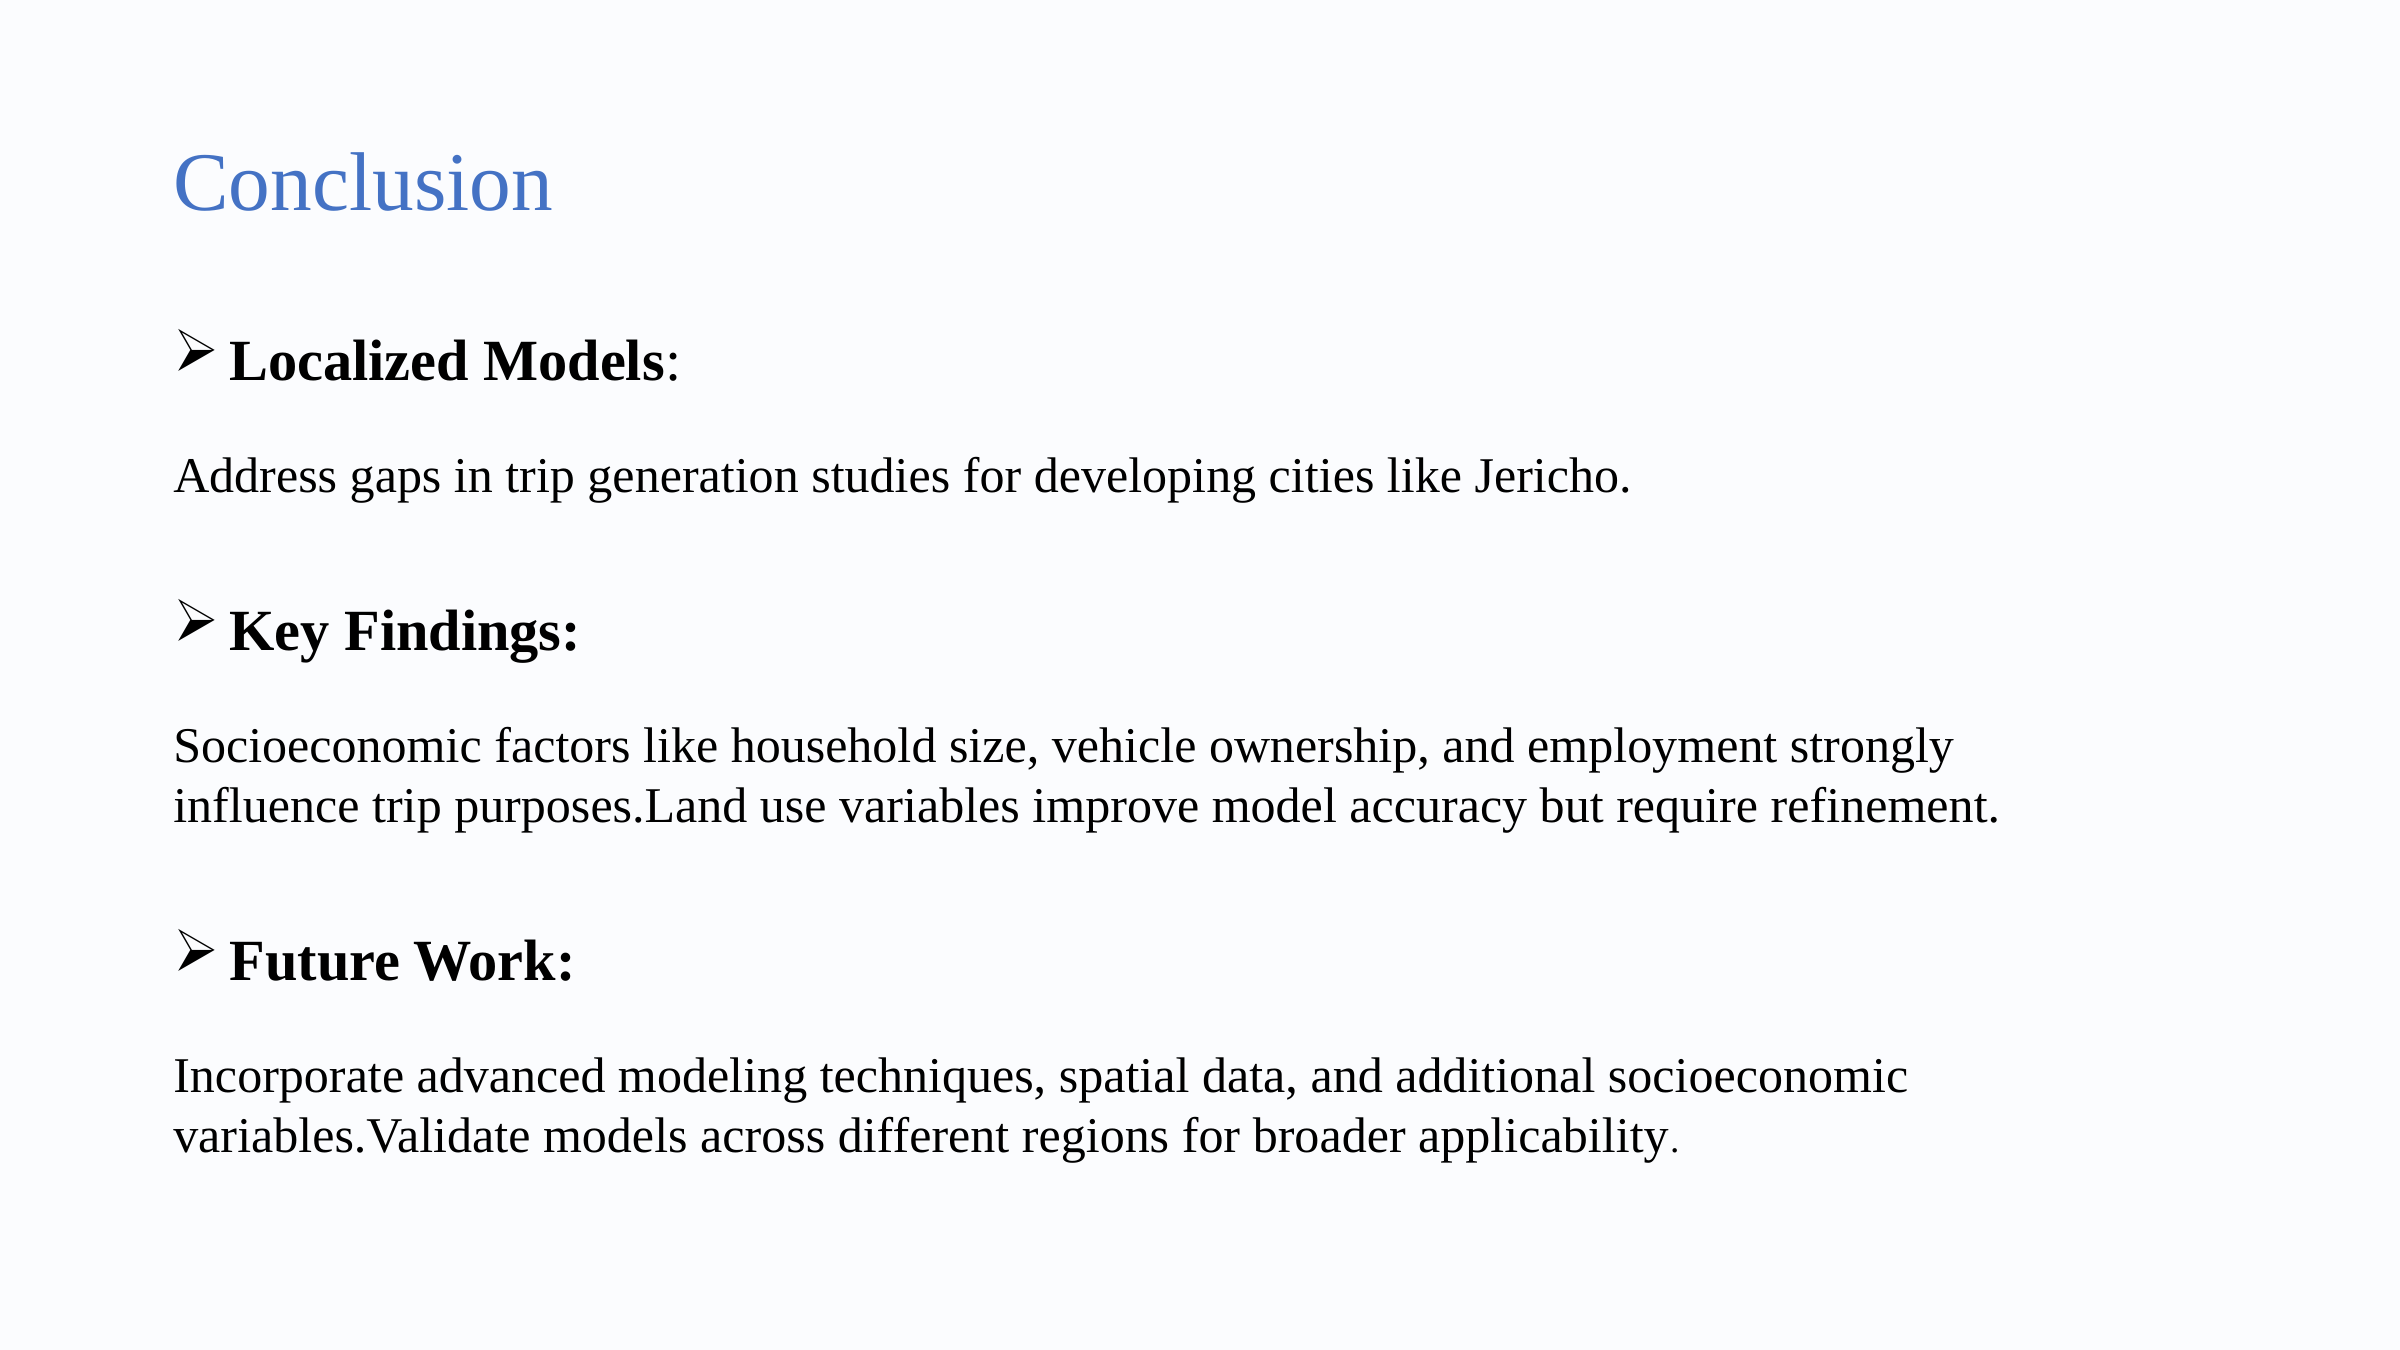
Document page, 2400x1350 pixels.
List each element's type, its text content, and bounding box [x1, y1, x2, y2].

text_box Conclusion Localized Models: Address gaps in trip generation studies for developing cities like Jericho. Key Findings: Socioeconomic factors like household size, vehicle ownership, and employment strongly influence trip purposes.Land use variables improve model accuracy but require refinement. Future Work: Incorporate advanced modeling techniques, spatial data, and additional socioeconomic variables.Validate models across different regions for broader applicability. [158, 119, 2043, 1170]
